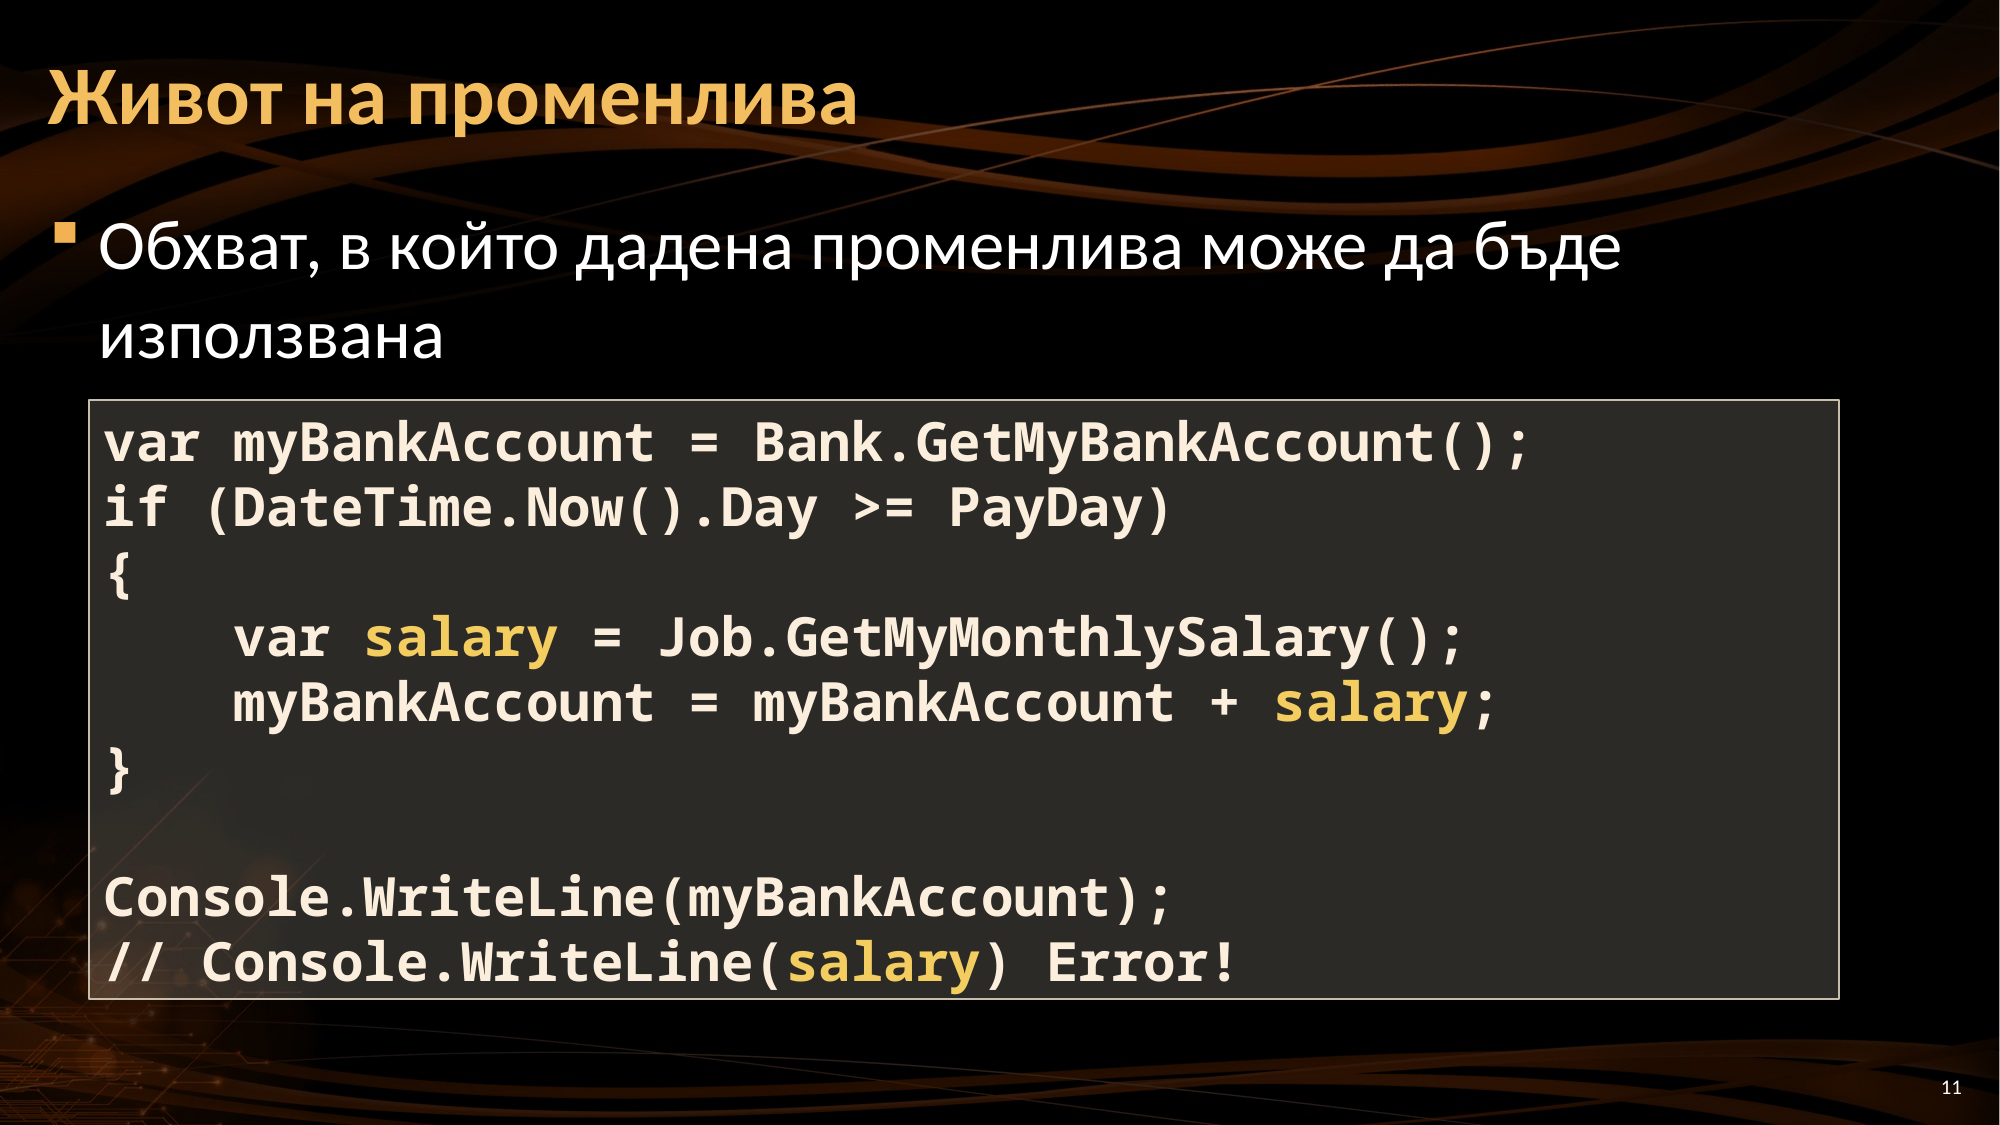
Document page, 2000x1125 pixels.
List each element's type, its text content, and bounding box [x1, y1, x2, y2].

list Обхват, в който дадена променлива може да бъде използвана [31, 189, 1968, 1103]
title Живот на променлива [30, 6, 1968, 189]
text_box var myBankAccount = Bank.GetMyBankAccount(); if (DateTime.Now().Day >= PayDay) { var salary = Job.GetMyMonthlySalary(); myBankAccount = myBankAccount + salary; } Console.WriteLine(myBankAccount); // Console.WriteLine(salary) Error! [89, 399, 1840, 1000]
slide_number 11 [1897, 1070, 1968, 1103]
picture [0, 0, 2000, 1125]
